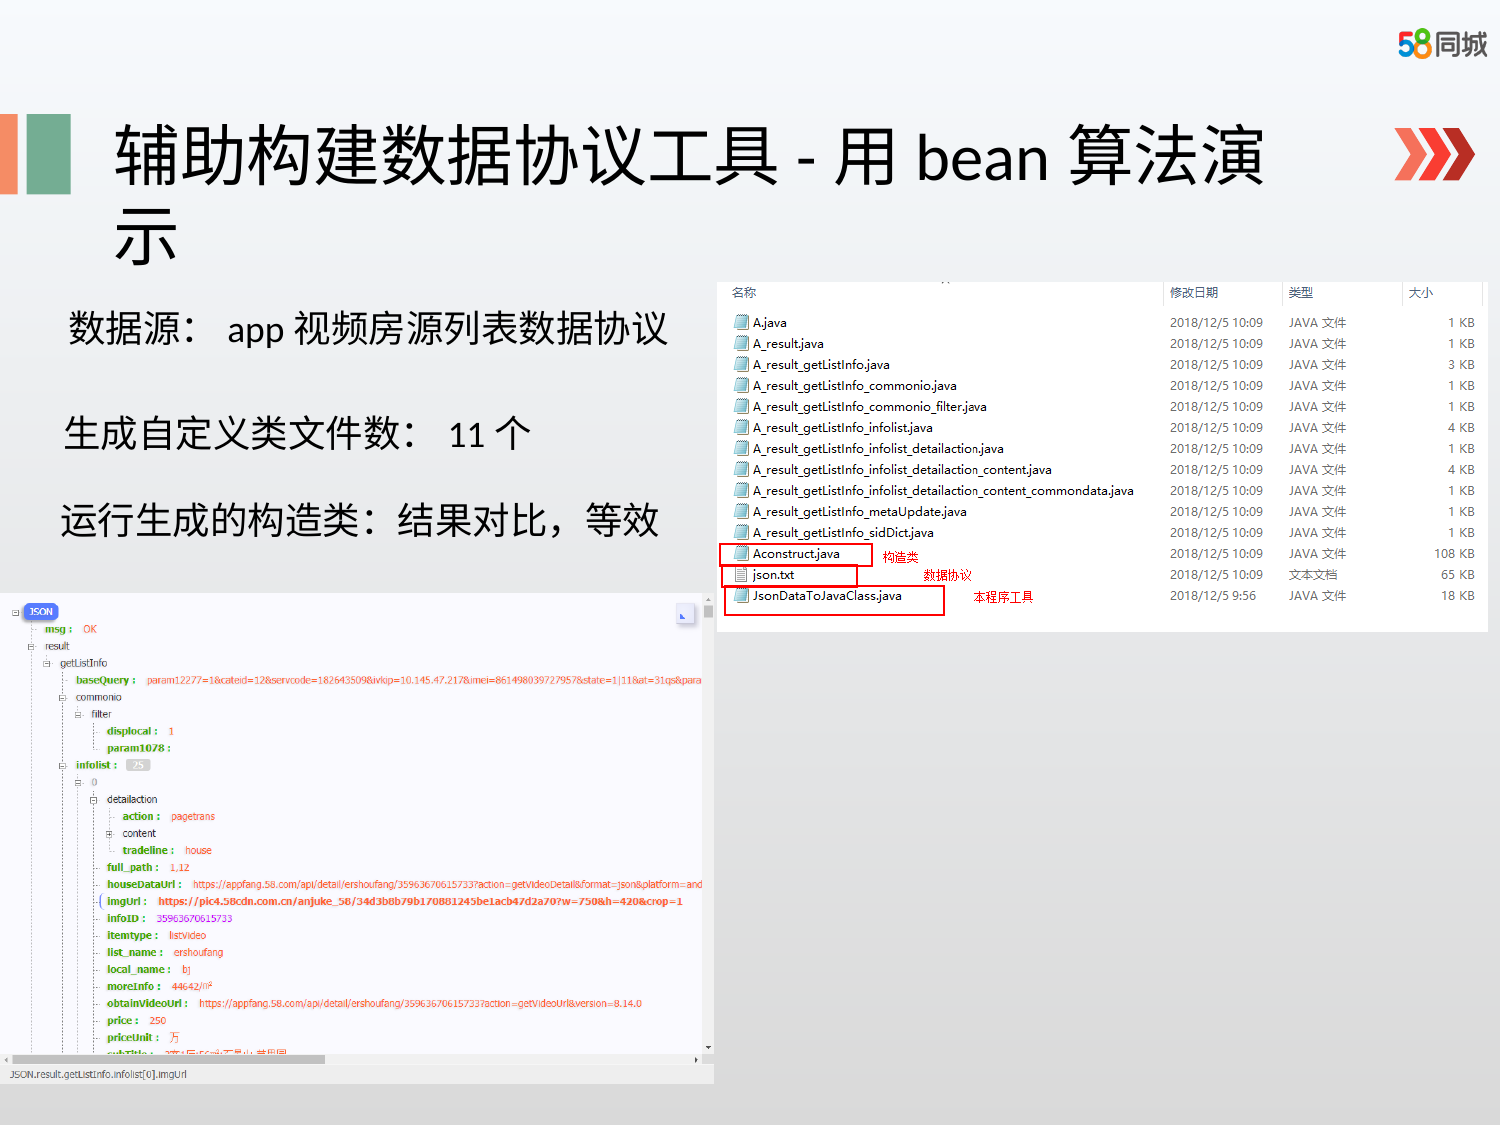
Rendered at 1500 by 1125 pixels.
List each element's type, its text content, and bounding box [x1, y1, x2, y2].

text_box 运行生成的构造类：结果对比，等效 [45, 489, 717, 550]
picture [1398, 28, 1488, 59]
picture [0, 593, 714, 1084]
picture [717, 282, 1488, 632]
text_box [1394, 128, 1476, 181]
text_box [0, 114, 71, 195]
text_box 生成自定义类文件数：11个 [48, 402, 717, 463]
text_box 辅助构建数据协议工具-用bean算法演示 [98, 106, 1318, 281]
text_box 数据源：app视频房源列表数据协议 [53, 297, 717, 358]
